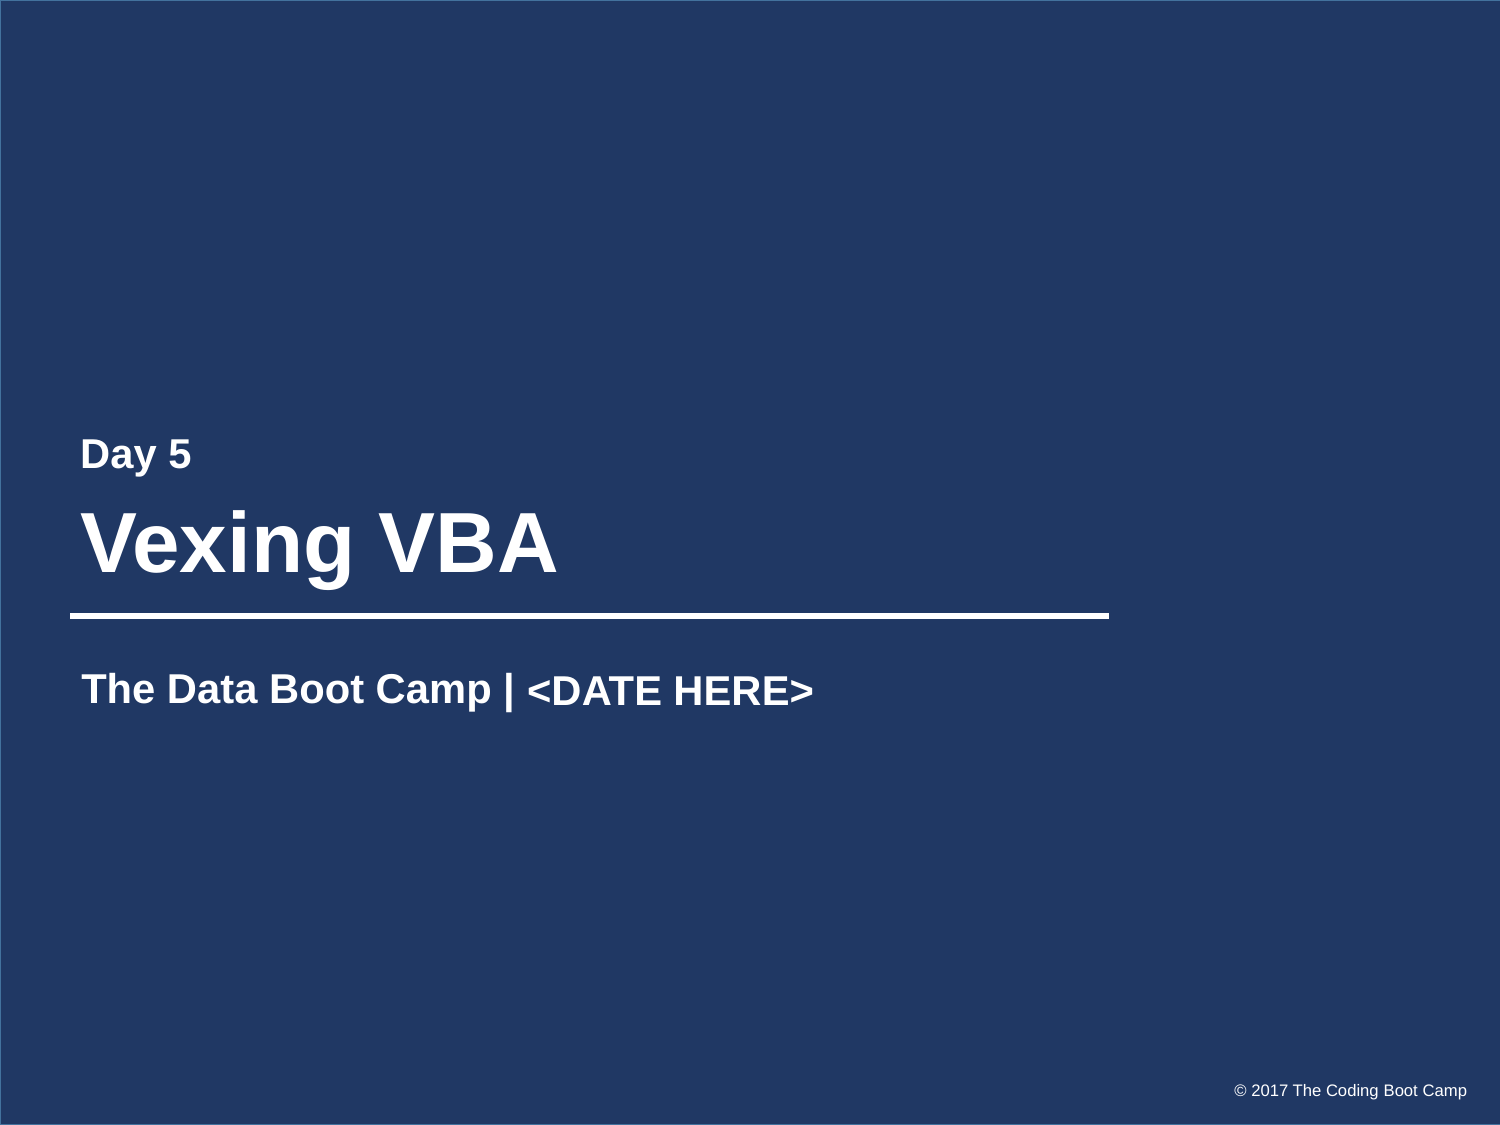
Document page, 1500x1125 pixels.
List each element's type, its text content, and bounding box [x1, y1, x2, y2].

list Day 5 [65, 424, 509, 488]
text_box <DATE HERE> [512, 661, 885, 725]
text_box The Data Boot Camp | [70, 650, 848, 725]
title Vexing VBA [65, 473, 1416, 617]
